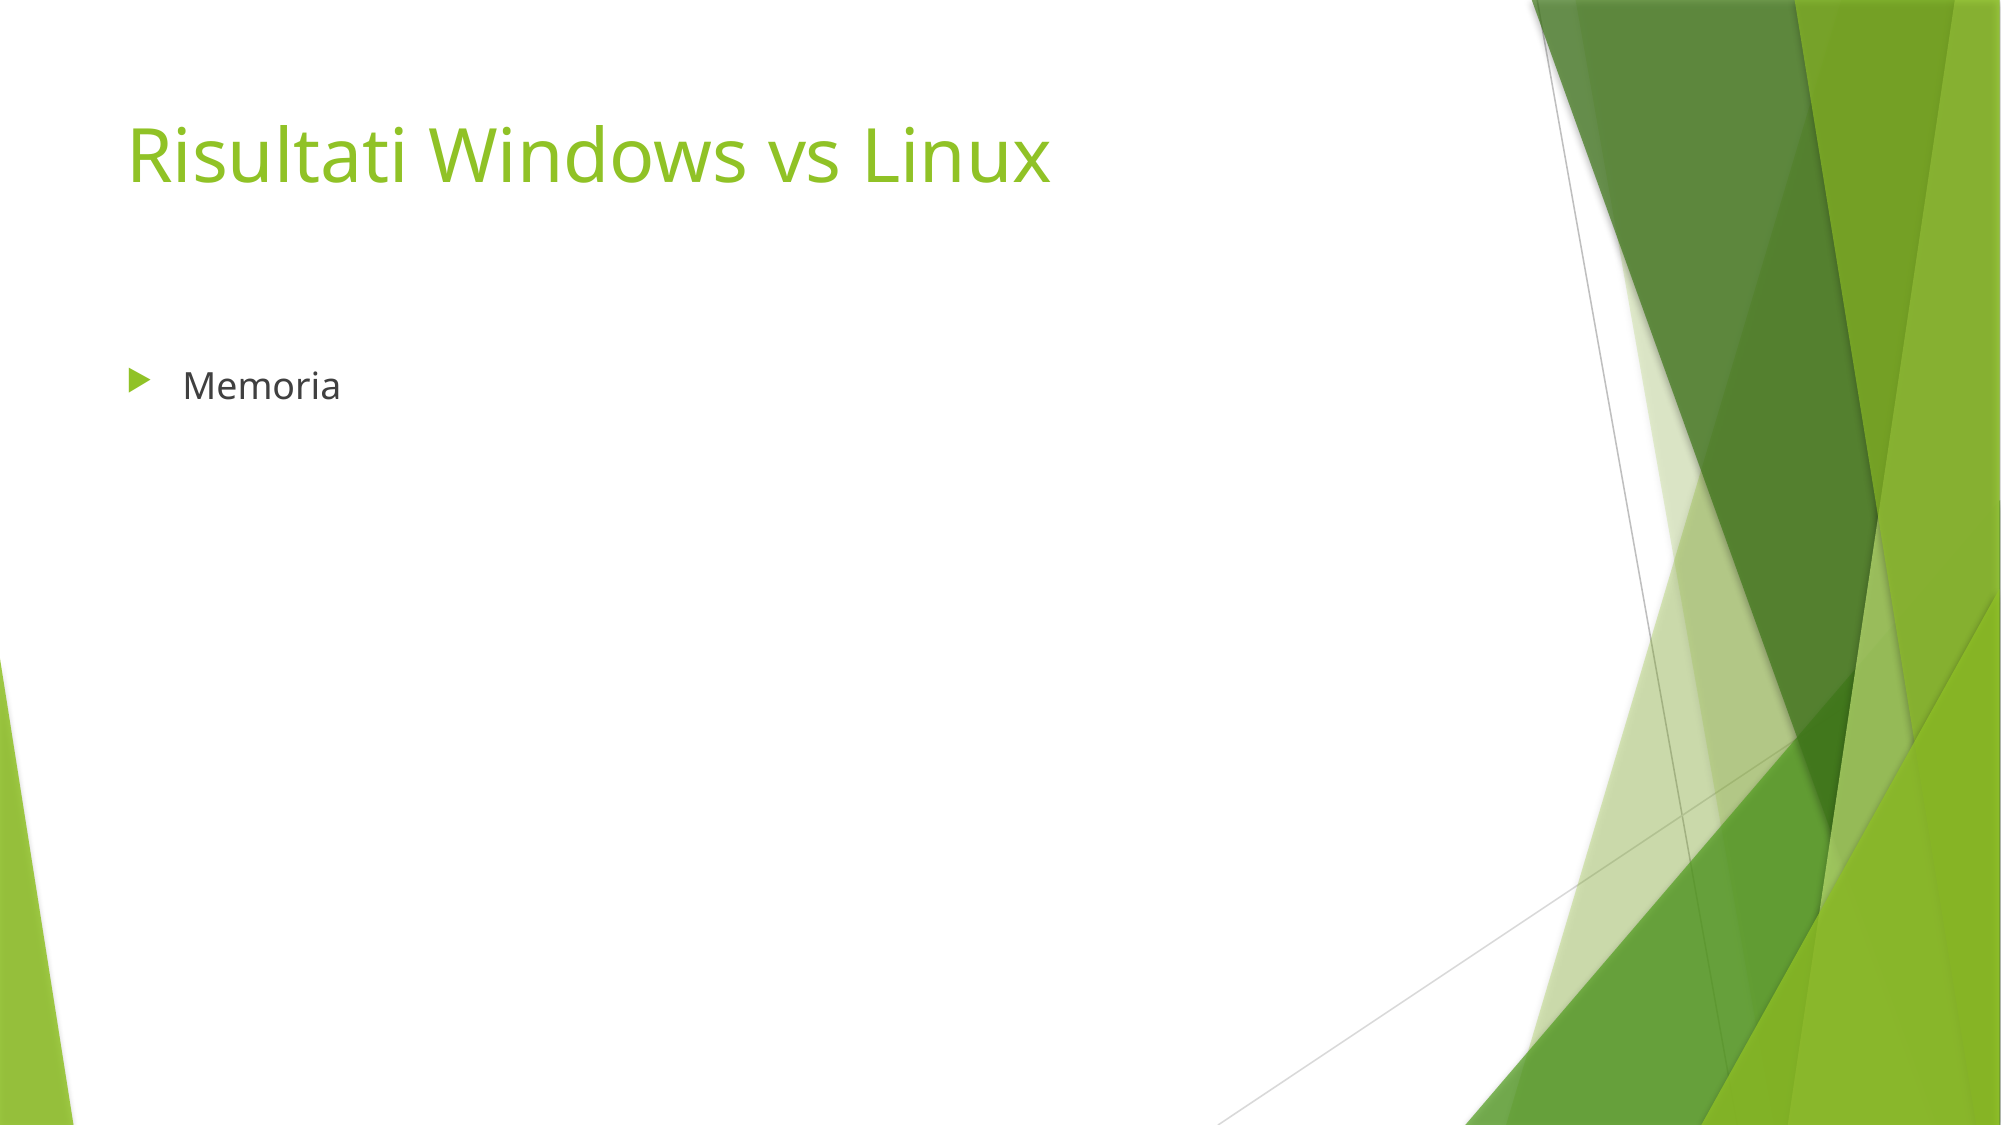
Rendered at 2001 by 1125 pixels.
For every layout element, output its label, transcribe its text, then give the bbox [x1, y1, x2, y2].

title Risultati Windows vs Linux [111, 99, 1522, 317]
list Memoria [111, 354, 1522, 992]
